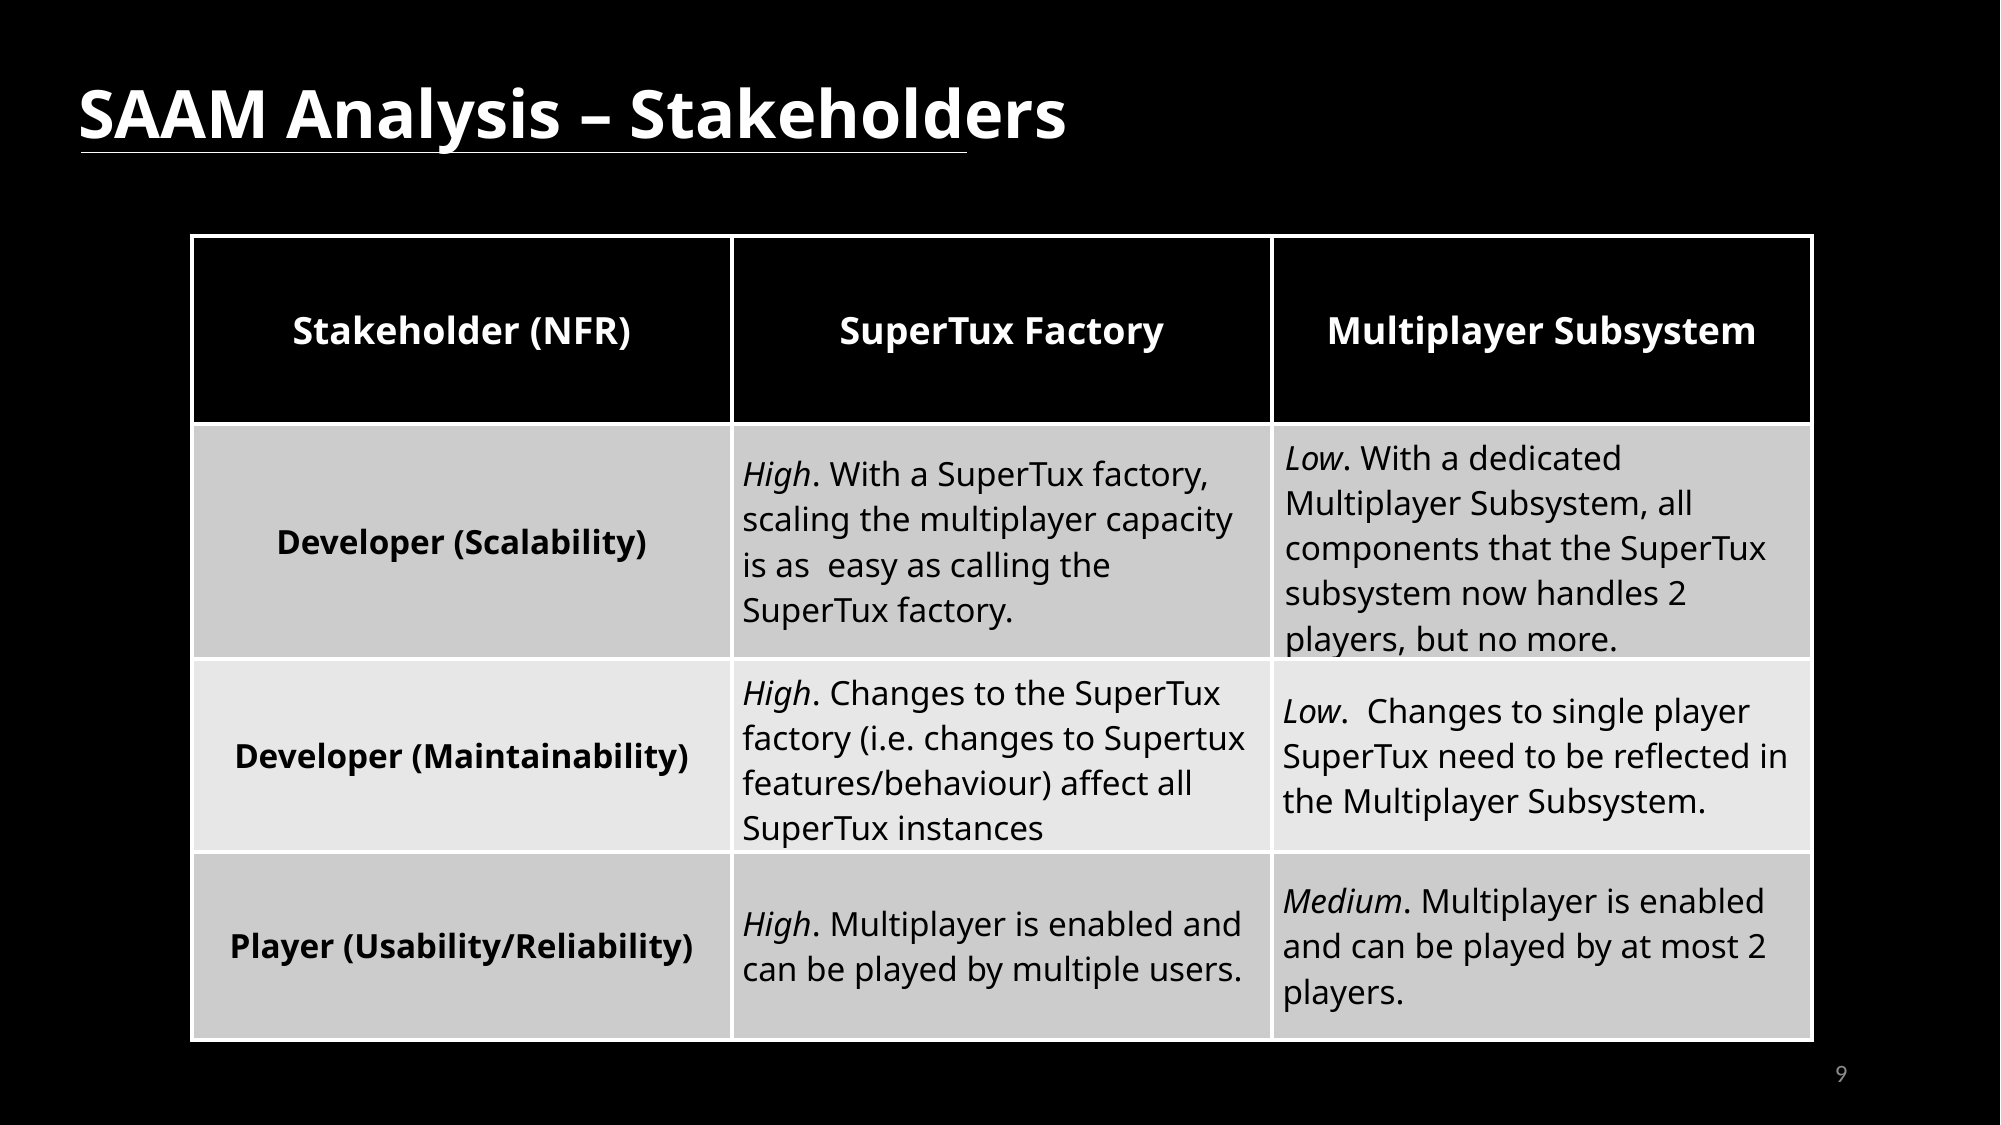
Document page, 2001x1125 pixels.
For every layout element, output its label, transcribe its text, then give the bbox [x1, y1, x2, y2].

table_header Multiplayer Subsystem [1274, 238, 1810, 422]
table_cell Developer (Maintainability) [194, 673, 730, 871]
slide_number 9 [1412, 1042, 1863, 1103]
table_cell Medium. Multiplayer is enabled and can be played by at most 2 players. [1274, 875, 1810, 1059]
table_cell Low. With a dedicated Multiplayer Subsystem, all components that the SuperTux subsystem now handles 2 players, but no more. [1274, 426, 1810, 669]
table_cell High. Changes to the SuperTux factory (i.e. changes to Supertux features/behaviour) affect all SuperTux instances [734, 673, 1270, 871]
table_cell High. With a SuperTux factory, scaling the multiplayer capacity is as easy as calling the SuperTux factory. [734, 426, 1270, 669]
table_header SuperTux Factory [734, 238, 1270, 422]
table_header Stakeholder (NFR) [194, 238, 730, 422]
text_box SAAM Analysis – Stakeholders [63, 64, 1224, 159]
table_cell Developer (Scalability) [194, 426, 730, 669]
table_cell Player (Usability/Reliability) [194, 875, 730, 1059]
table_cell High. Multiplayer is enabled and can be played by multiple users. [734, 875, 1270, 1059]
table_cell Low. Changes to single player SuperTux need to be reflected in the Multiplayer Subsystem. [1274, 673, 1810, 871]
